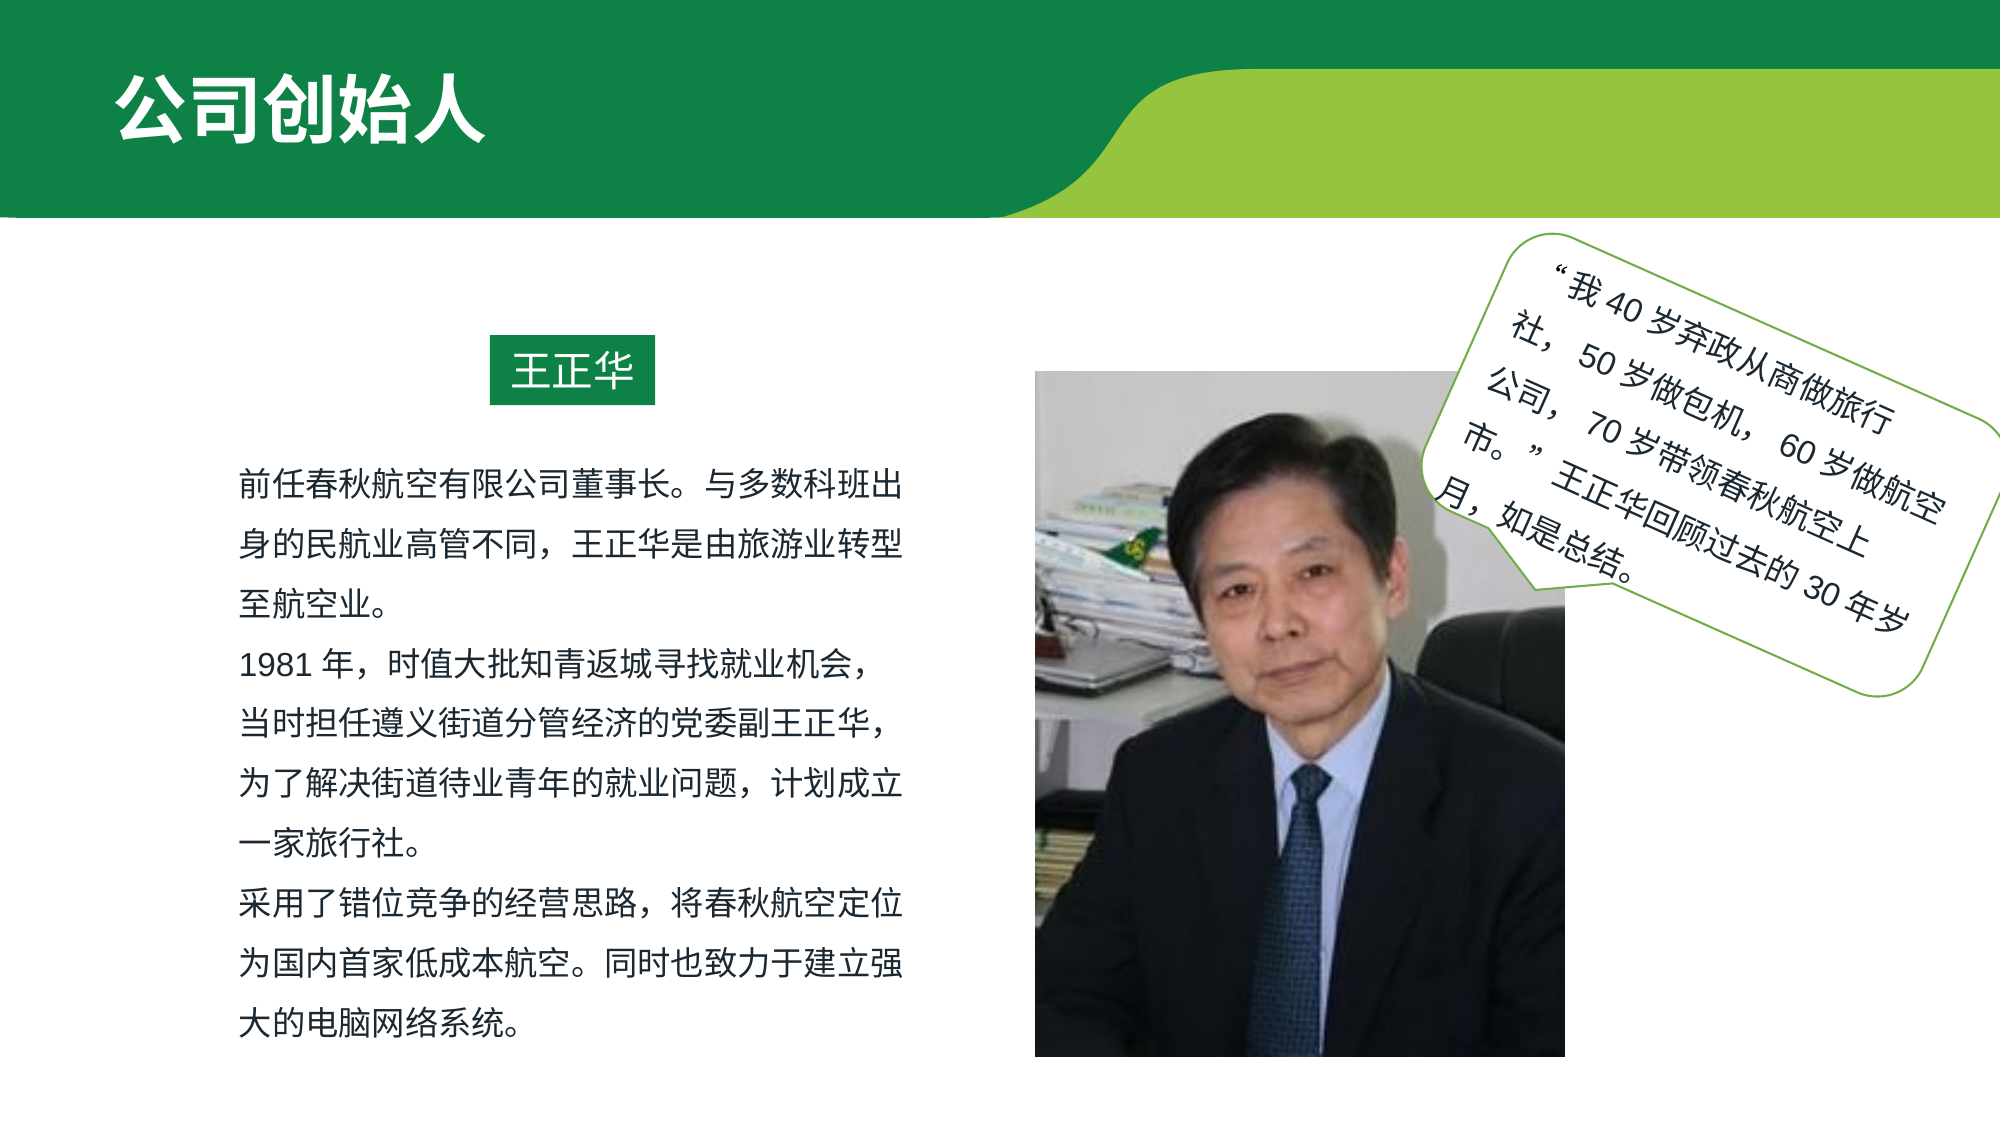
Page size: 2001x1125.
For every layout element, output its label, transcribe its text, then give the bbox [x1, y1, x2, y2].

text_box [999, 67, 2000, 219]
text_box [0, 0, 2000, 219]
text_box 公司创始人 [97, 54, 503, 160]
text_box 王正华 [489, 335, 656, 406]
picture [1035, 371, 1565, 1057]
text_box 前任春秋航空有限公司董事长。与多数科班出身的民航业高管不同，王正华是由旅游业转型至航空业。 1981年，时值大批知青返城寻找就业机会，当时担任遵义街道分管经济的党委副王正华，为了解决街道待业青年的就业问题，计划成立一家旅行社。 采用了错位竞争的经营思路，将春秋航空定位为国内首家低成本航空。同时也致力于建立强大的电脑网络系统。 [224, 435, 921, 1050]
text_box “我40岁弃政从商做旅行社，50岁做包机，60岁做航空公司，70岁带领春秋航空上市。”王正华回顾过去的30年岁月，如是总结。 [1458, 232, 2000, 698]
